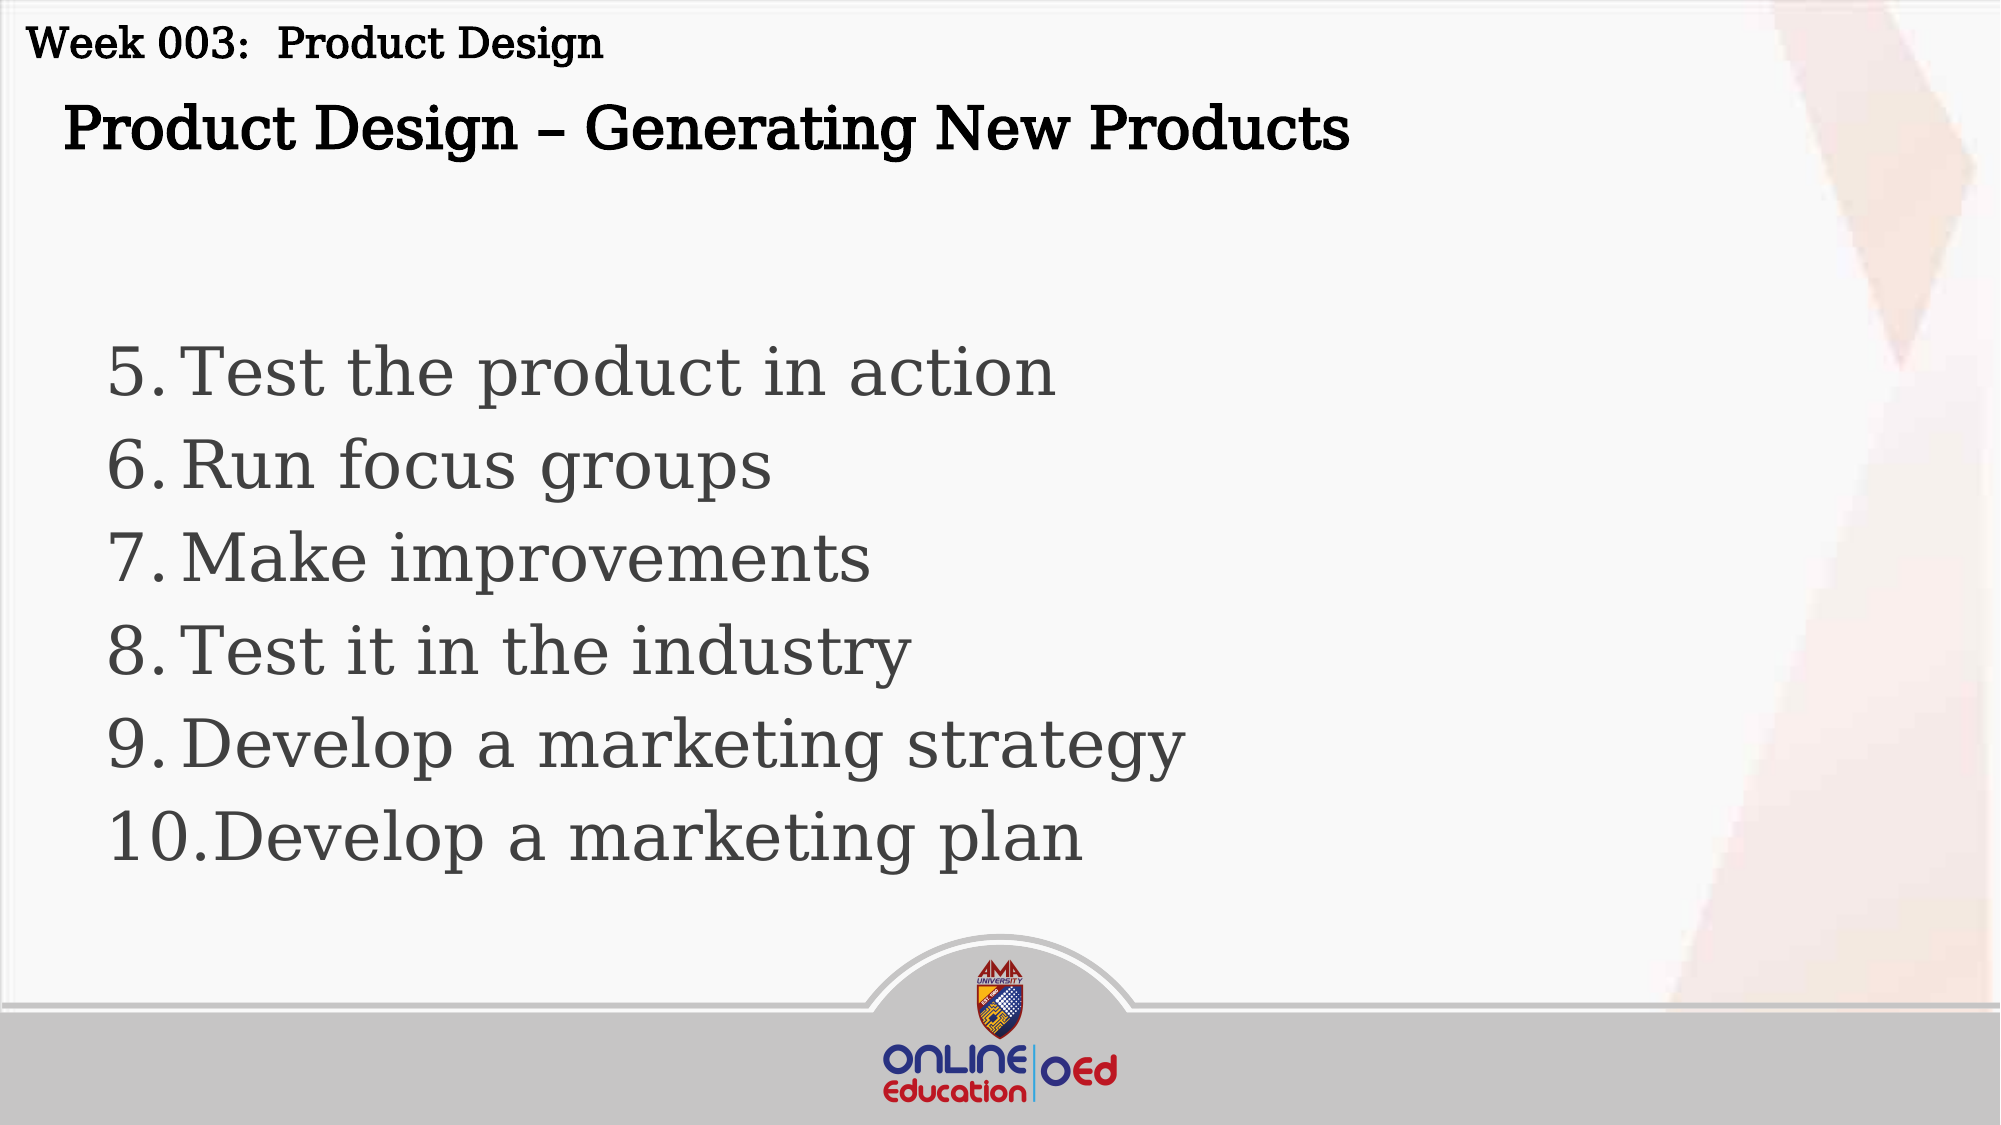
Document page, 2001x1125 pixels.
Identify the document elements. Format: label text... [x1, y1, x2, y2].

list Test the product in action Run focus groups Make improvements Test it in the industry Develop a marketing strategy Develop a marketing plan [90, 249, 1816, 1067]
text_box Product Design – Generating New Products [11, 82, 1984, 168]
text_box Week 003: Product Design [11, 8, 1984, 74]
picture [0, 0, 2001, 1125]
